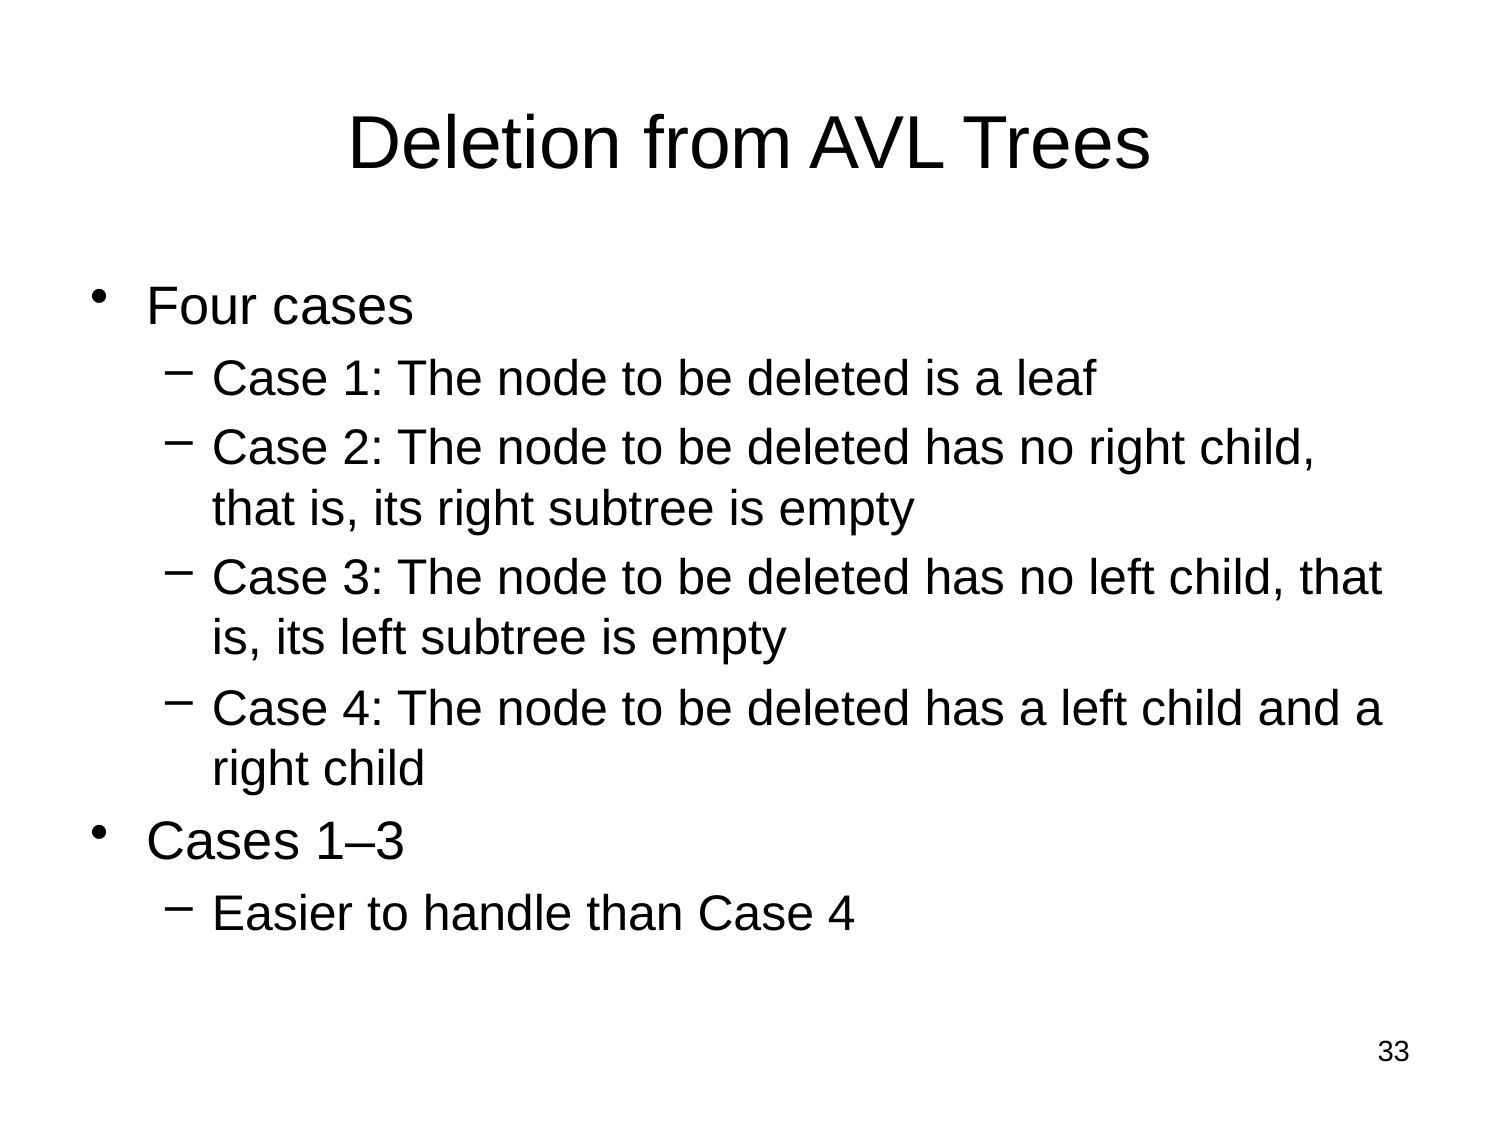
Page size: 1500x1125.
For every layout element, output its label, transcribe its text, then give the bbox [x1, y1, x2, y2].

slide_number 33 [1287, 1024, 1426, 1103]
title Deletion from AVL Trees [74, 44, 1426, 233]
list Four cases Case 1: The node to be deleted is a leaf Case 2: The node to be deleted has no right child, that is, its right subtree is empty Case 3: The node to be deleted has no left child, that is, its left subtree is empty Case 4: The node to be deleted has a left child and a right child Cases 1–3 Easier to handle than Case 4 [74, 262, 1426, 1006]
